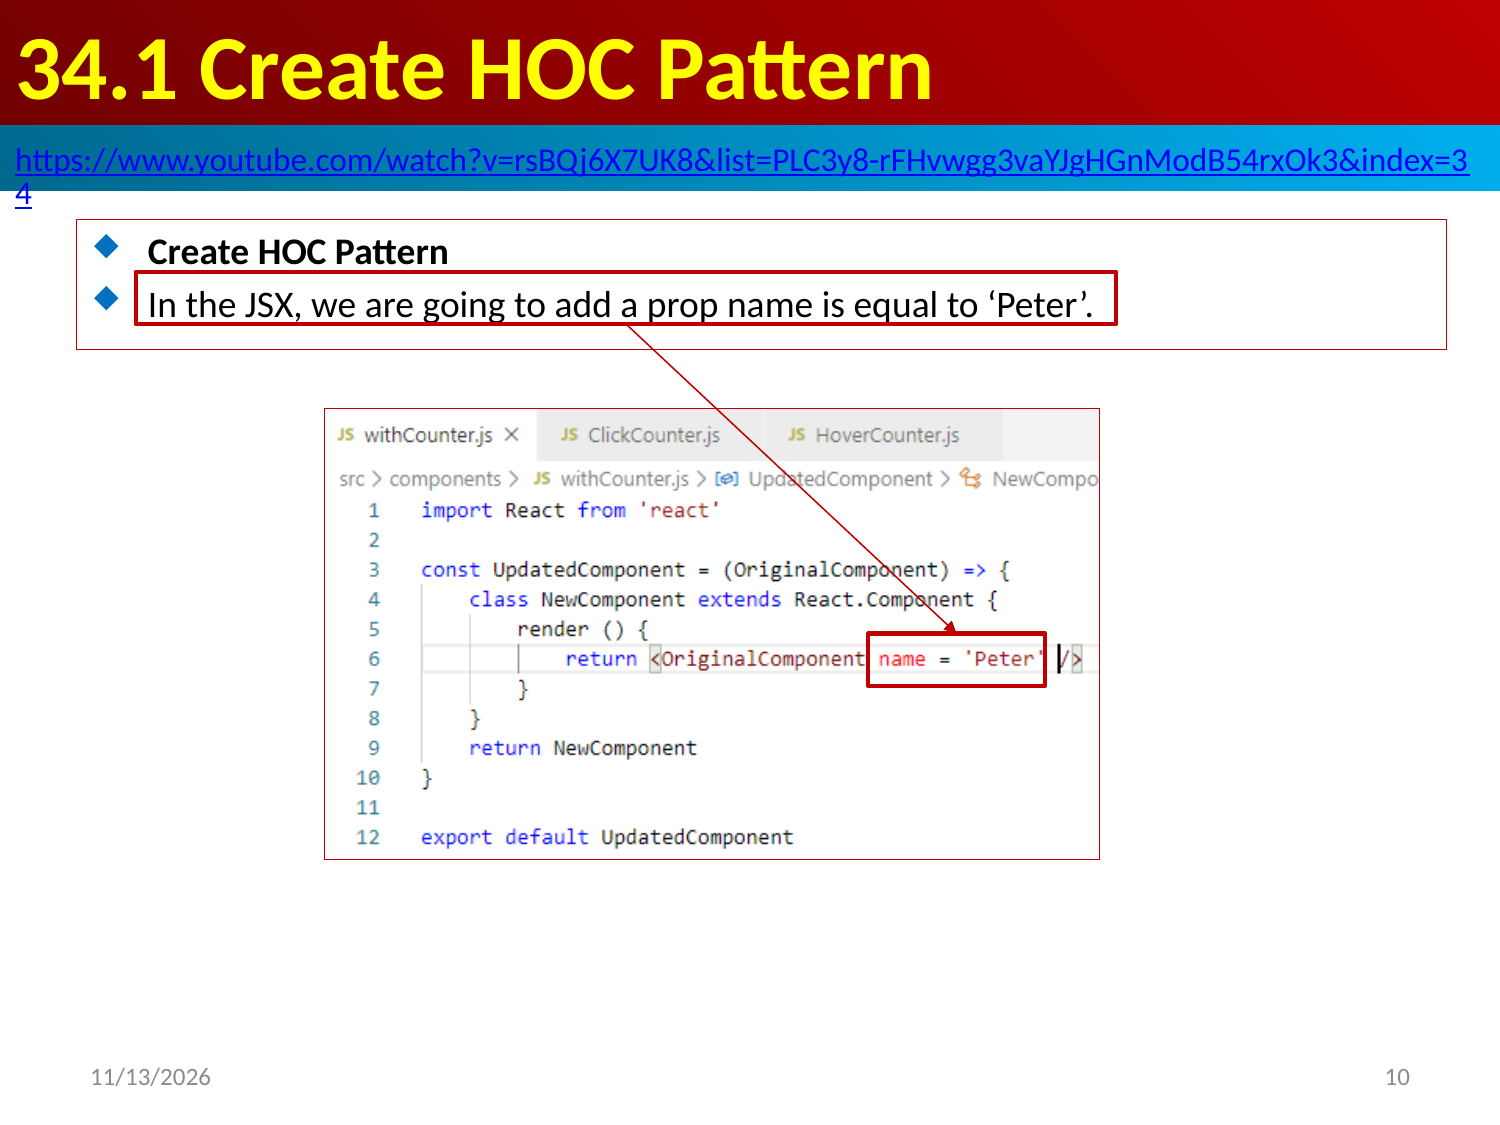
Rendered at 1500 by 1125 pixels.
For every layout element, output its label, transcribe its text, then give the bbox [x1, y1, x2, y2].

text_box https://www.youtube.com/watch?v=rsBQj6X7UK8&list=PLC3y8-rFHvwgg3vaYJgHGnModB54rxOk3&index=34 [0, 125, 1500, 191]
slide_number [75, 1042, 425, 1109]
subtitle Create HOC Pattern In the JSX, we are going to add a prop name is equal to ‘Peter’. [76, 219, 1447, 350]
title 34.1 Create HOC Pattern [0, 0, 1500, 125]
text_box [625, 323, 957, 634]
slide_number 10 [1074, 1042, 1425, 1109]
text_box [134, 270, 1118, 326]
picture [324, 407, 1100, 860]
